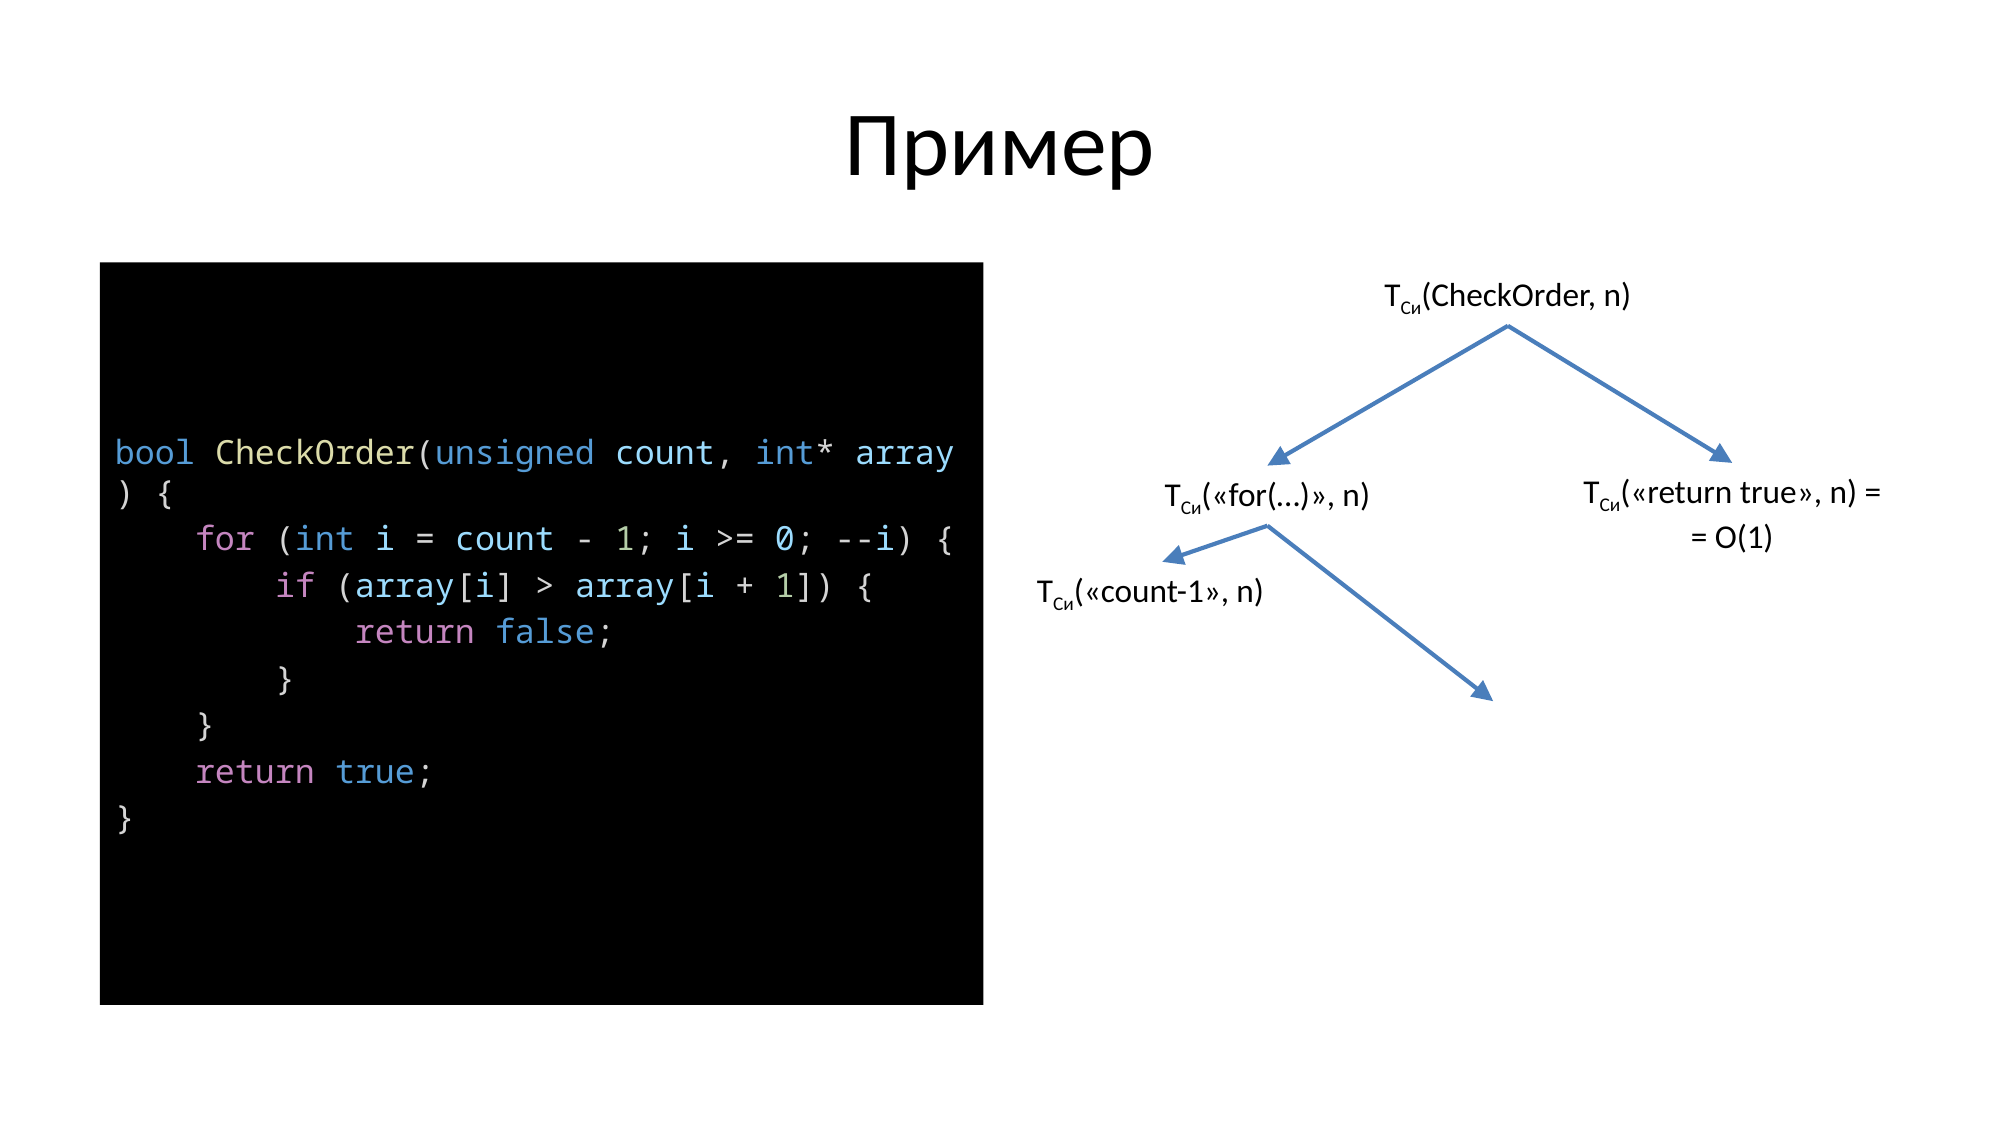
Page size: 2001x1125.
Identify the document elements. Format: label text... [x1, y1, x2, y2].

list bool CheckOrder(unsigned count, int* array) { for (int i = count - 1; i >= 0; --i) { if (array[i] > array[i + 1]) { return false; } } return true; } [99, 262, 984, 1005]
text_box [1507, 320, 1733, 464]
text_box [1267, 320, 1506, 466]
text_box TСи(«count-1», n) = = O(1) [1021, 561, 1262, 662]
text_box TСи(«for(…)», n) [1149, 465, 1386, 526]
text_box TСи(«return true», n) = = O(1) [1568, 462, 1896, 563]
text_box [1267, 520, 1494, 702]
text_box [1162, 520, 1266, 562]
text_box TСи(CheckOrder, n) [1369, 265, 1647, 319]
title Пример [99, 45, 1900, 233]
